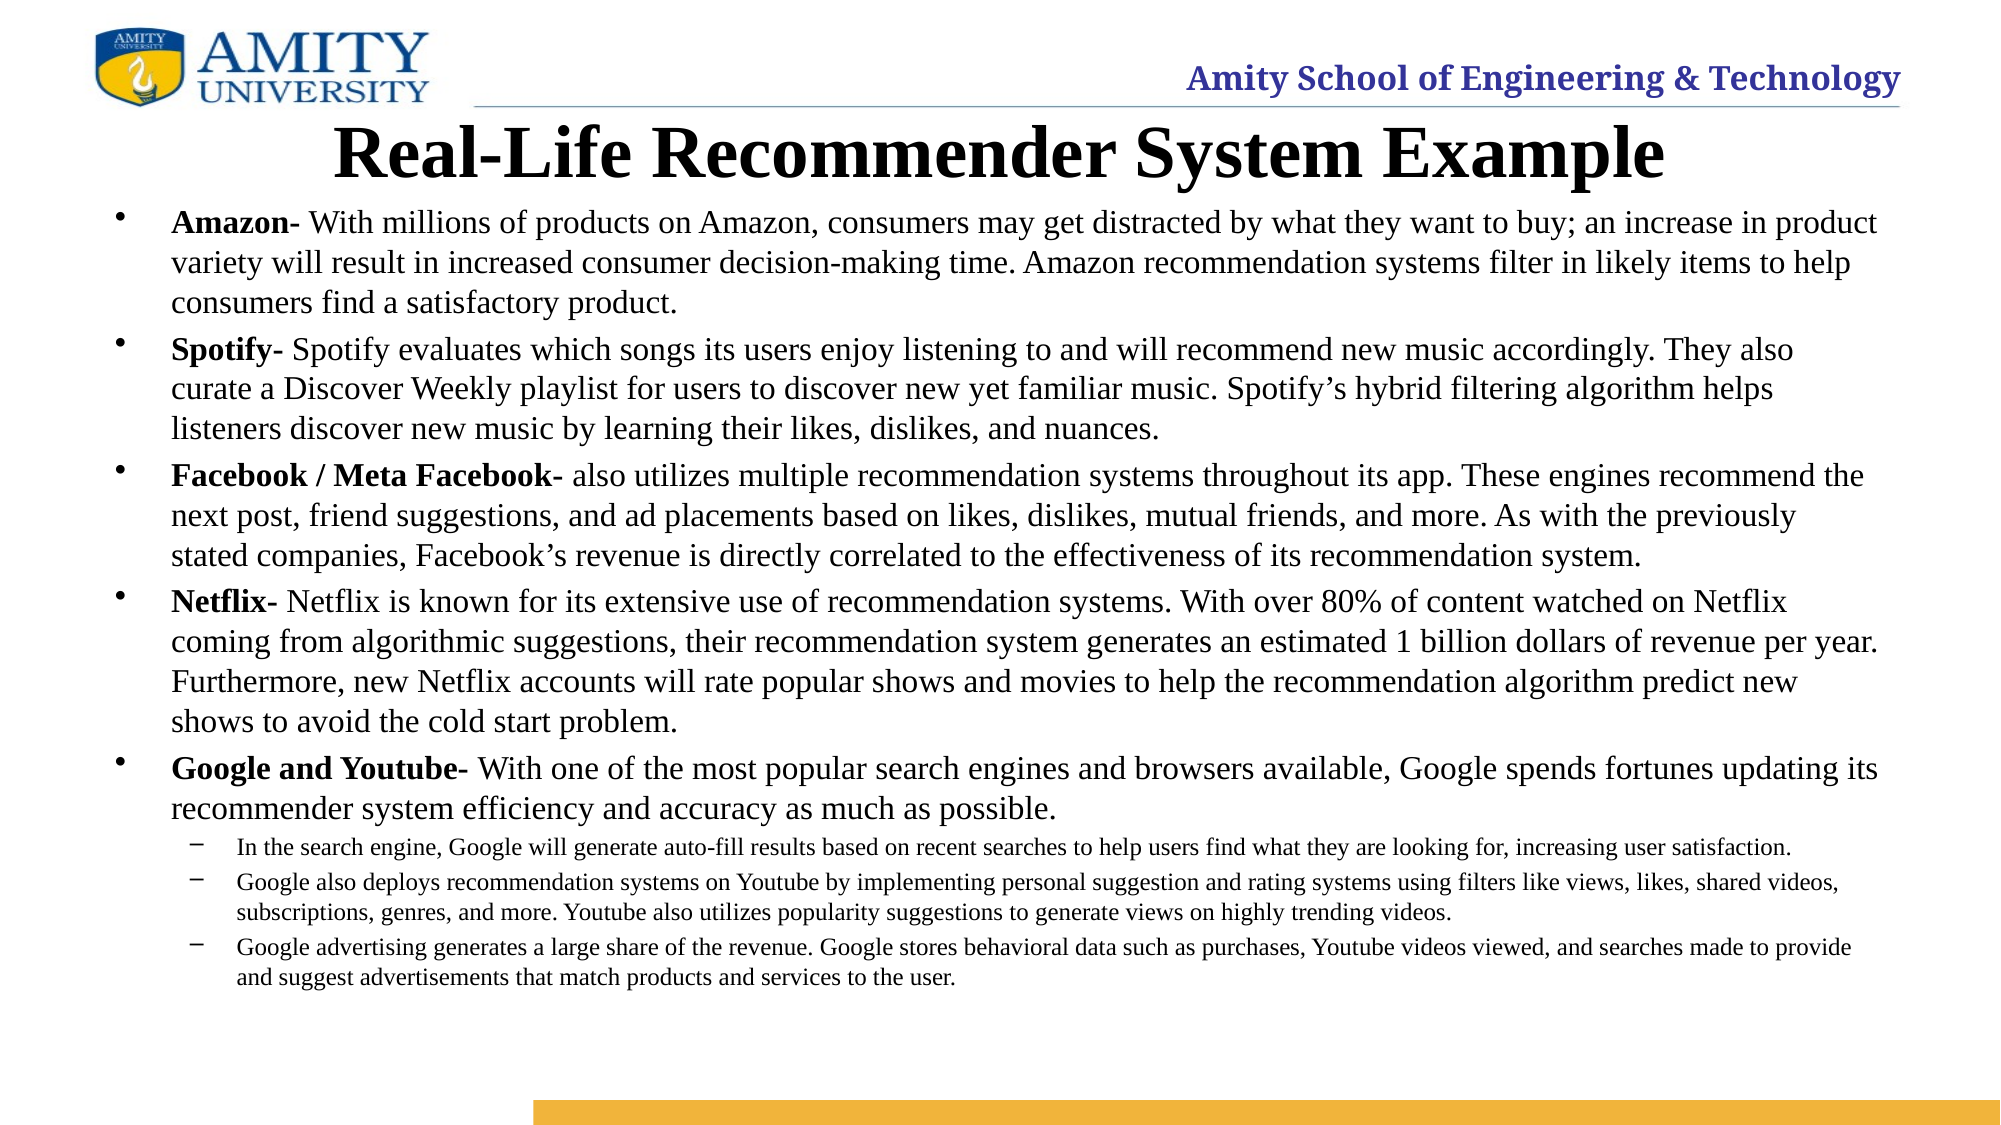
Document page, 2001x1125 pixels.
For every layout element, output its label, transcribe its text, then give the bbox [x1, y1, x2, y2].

picture [0, 0, 1999, 137]
list Amazon- With millions of products on Amazon, consumers may get distracted by what they want to buy; an increase in product variety will result in increased consumer decision-making time. Amazon recommendation systems filter in likely items to help consumers find a satisfactory product. Spotify- Spotify evaluates which songs its users enjoy listening to and will recommend new music accordingly. They also curate a Discover Weekly playlist for users to discover new yet familiar music. Spotify’s hybrid filtering algorithm helps listeners discover new music by learning their likes, dislikes, and nuances. Facebook / Meta Facebook- also utilizes multiple recommendation systems throughout its app. These engines recommend the next post, friend suggestions, and ad placements based on likes, dislikes, mutual friends, and more. As with the previously stated companies, Facebook’s revenue is directly correlated to the effectiveness of its recommendation system. Netflix- Netflix is known for its extensive use of recommendation systems. With over 80% of content watched on Netflix coming from algorithmic suggestions, their recommendation system generates an estimated 1 billion dollars of revenue per year. Furthermore, new Netflix accounts will rate popular shows and movies to help the recommendation algorithm predict new shows to avoid the cold start problem. Google and Youtube- With one of the most popular search engines and browsers available, Google spends fortunes updating its recommender system efficiency and accuracy as much as possible. In the search engine, Google will generate auto-fill results based on recent searches to help users find what they are looking for, increasing user satisfaction. Google also deploys recommendation systems on Youtube by implementing personal suggestion and rating systems using filters like views, likes, shared videos, subscriptions, genres, and more. Youtube also utilizes popularity suggestions to generate views on highly trending videos. Google advertising generates a large share of the revenue. Google stores behavioral data such as purchases, Youtube videos viewed, and searches made to provide and suggest advertisements that match products and services to the user. [99, 192, 1900, 1099]
picture [1869, 73, 1889, 94]
title Real-Life Recommender System Example [99, 94, 1900, 192]
picture [1652, 74, 1657, 82]
picture [1510, 74, 1515, 82]
picture [1869, 74, 1874, 82]
